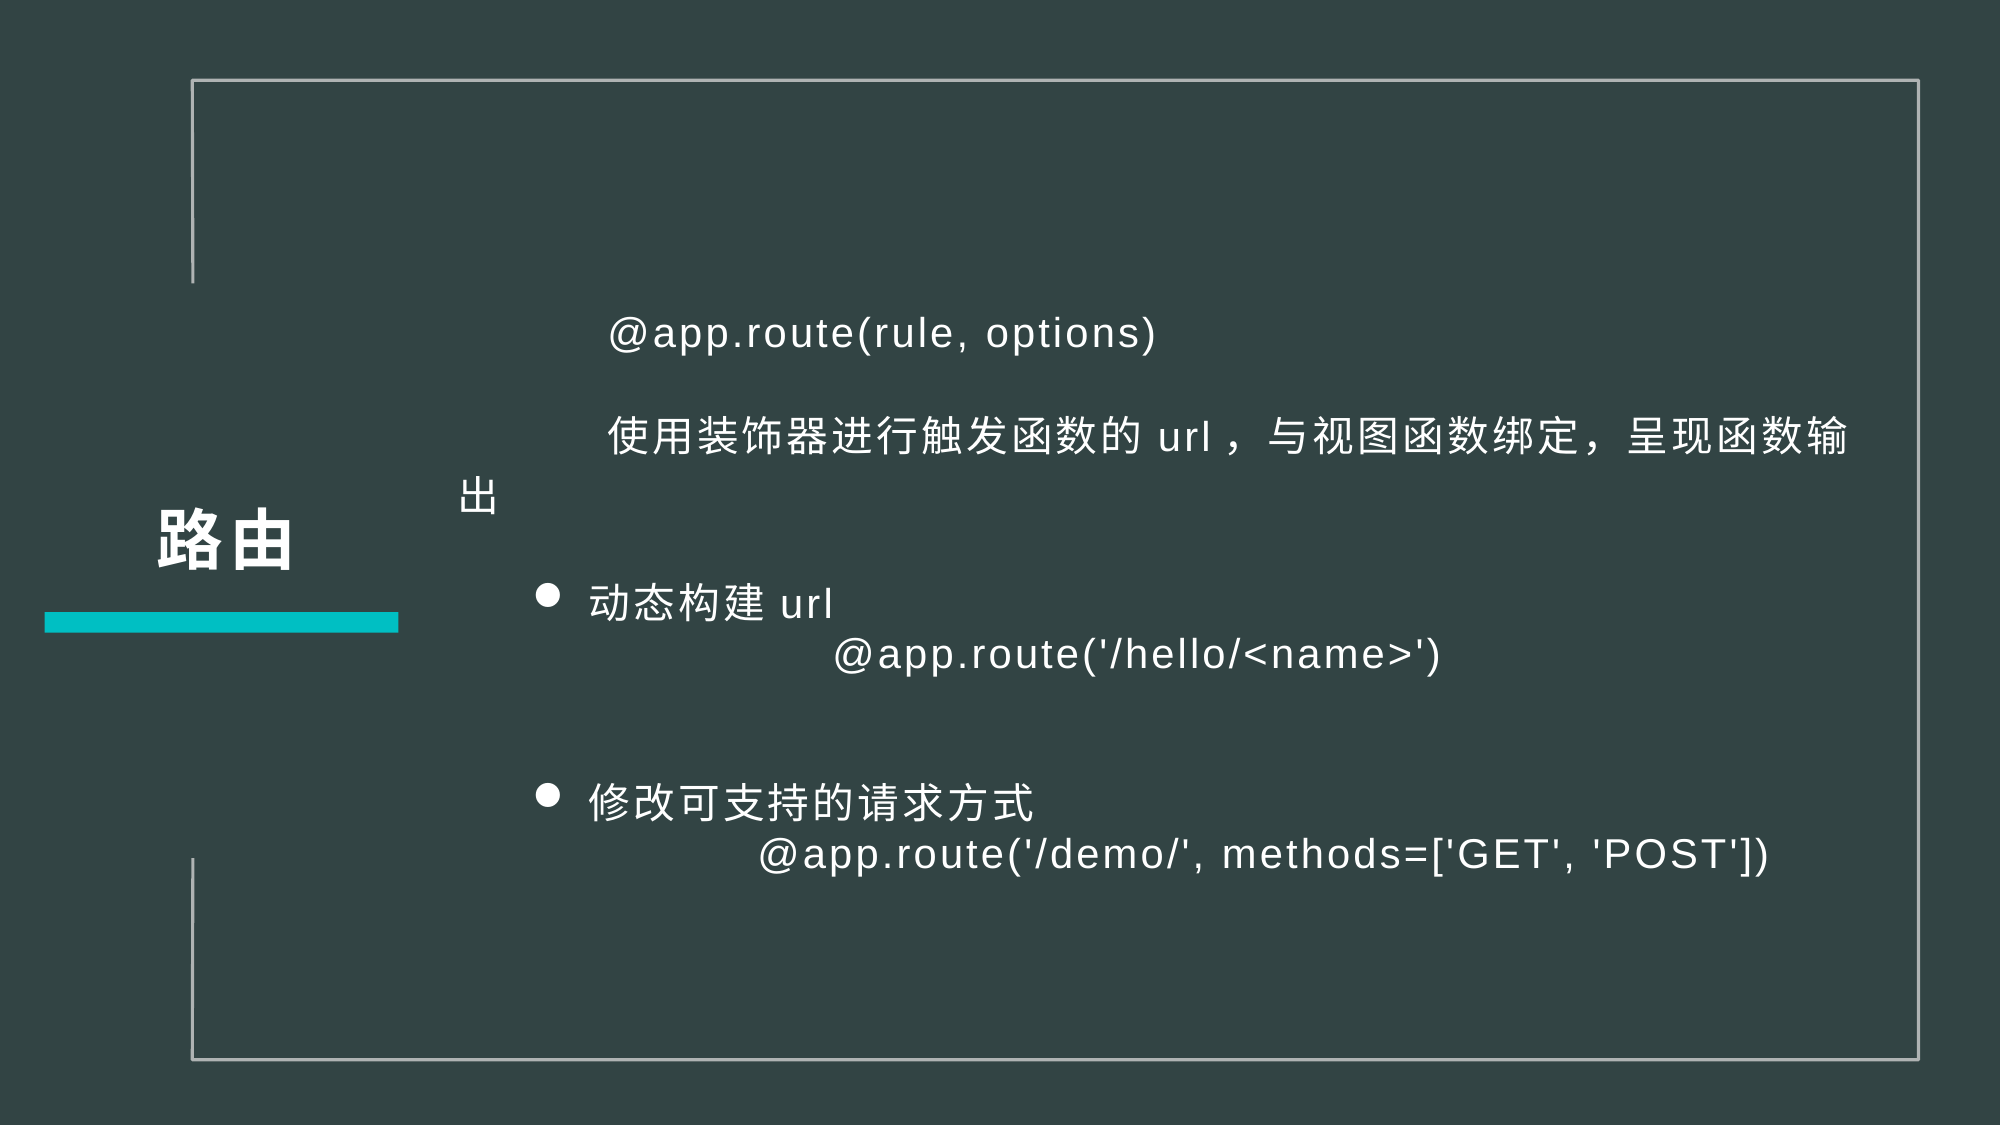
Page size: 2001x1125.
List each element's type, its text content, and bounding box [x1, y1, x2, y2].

text_box [42, 610, 192, 635]
text_box 路由 [11, 397, 192, 654]
text_box [190, 78, 1921, 1062]
